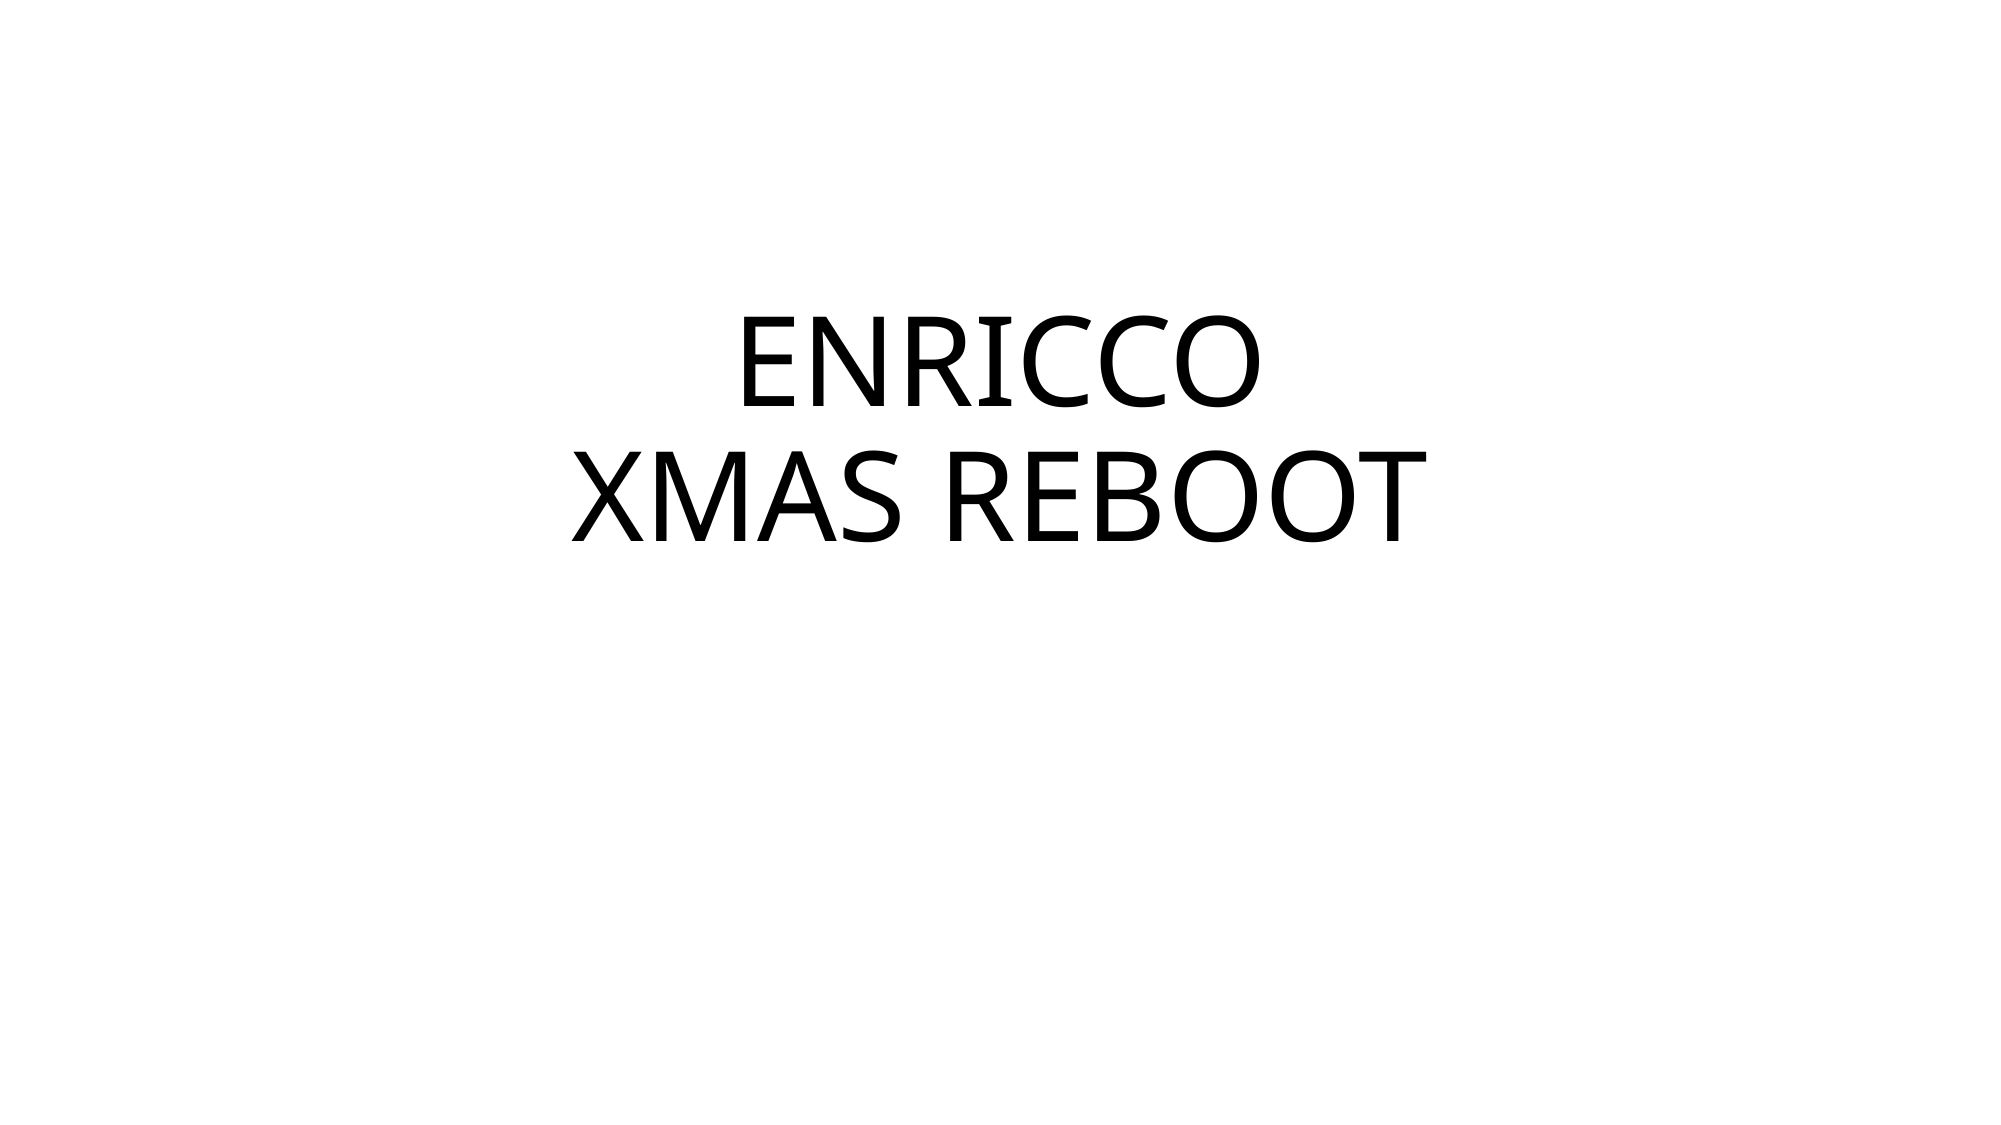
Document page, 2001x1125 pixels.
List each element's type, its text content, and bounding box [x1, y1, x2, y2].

title ENRICCO XMAS REBOOT [249, 184, 1750, 576]
